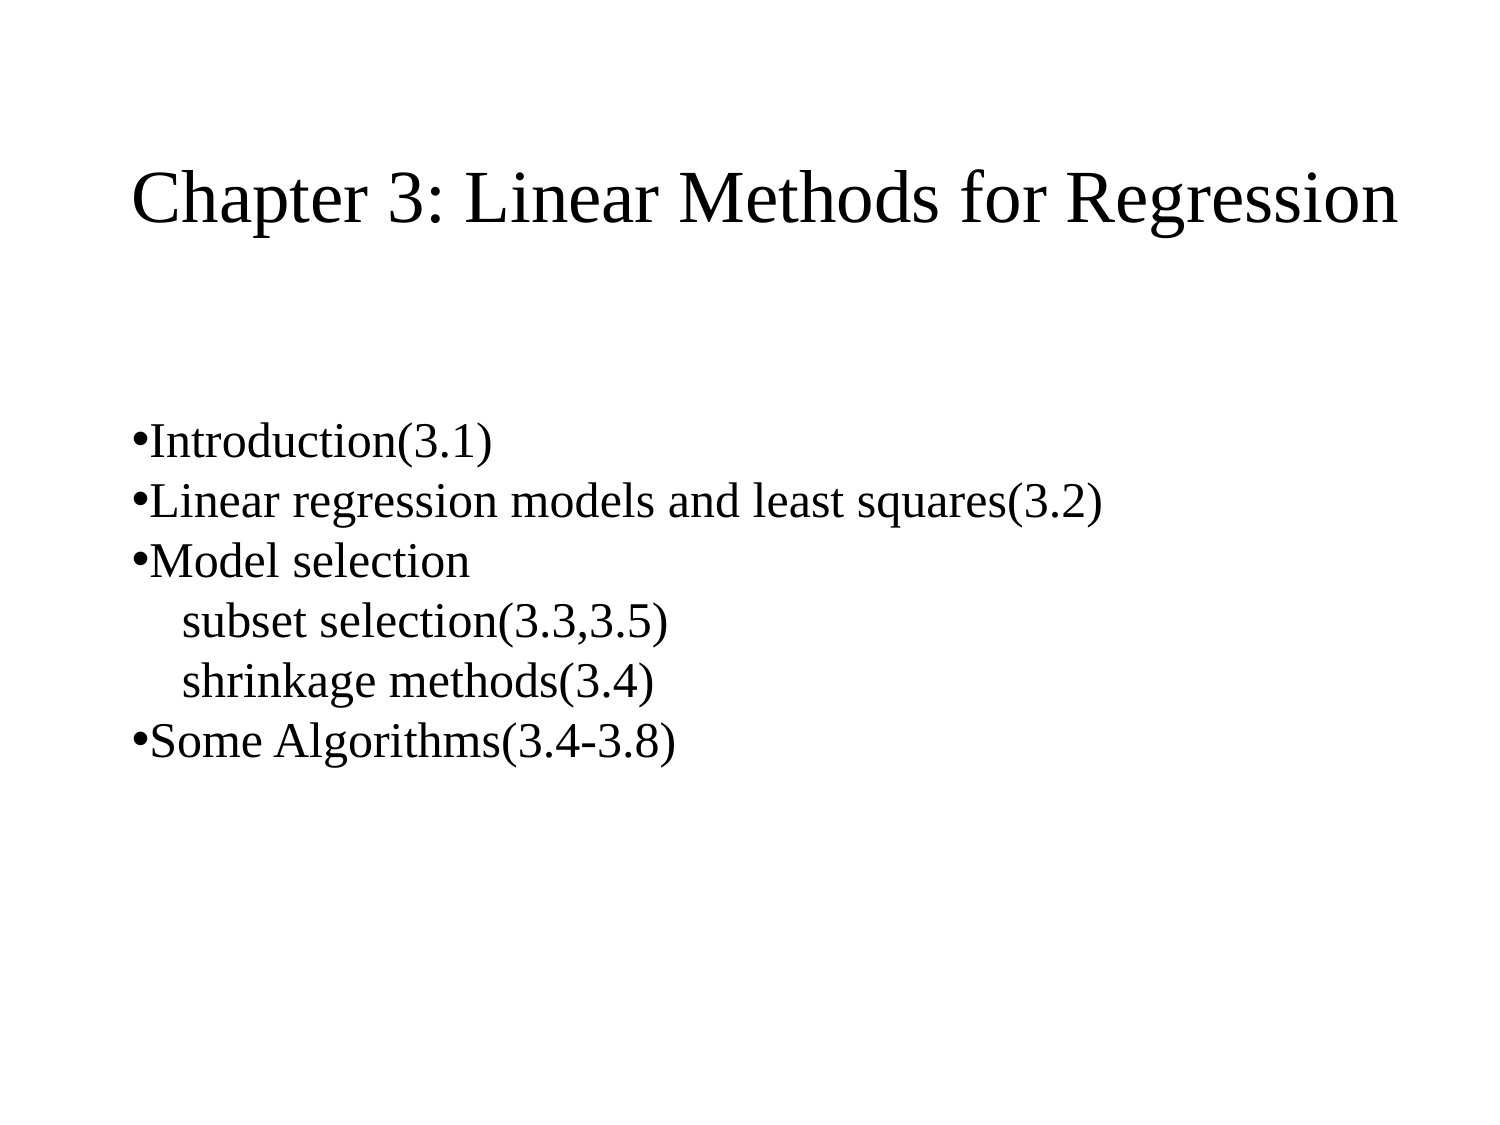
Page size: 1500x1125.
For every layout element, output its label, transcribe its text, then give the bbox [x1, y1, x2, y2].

text_box Chapter 3: Linear Methods for Regression Introduction(3.1) Linear regression models and least squares(3.2) Model selection subset selection(3.3,3.5) shrinkage methods(3.4) Some Algorithms(3.4-3.8) [117, 140, 1465, 971]
